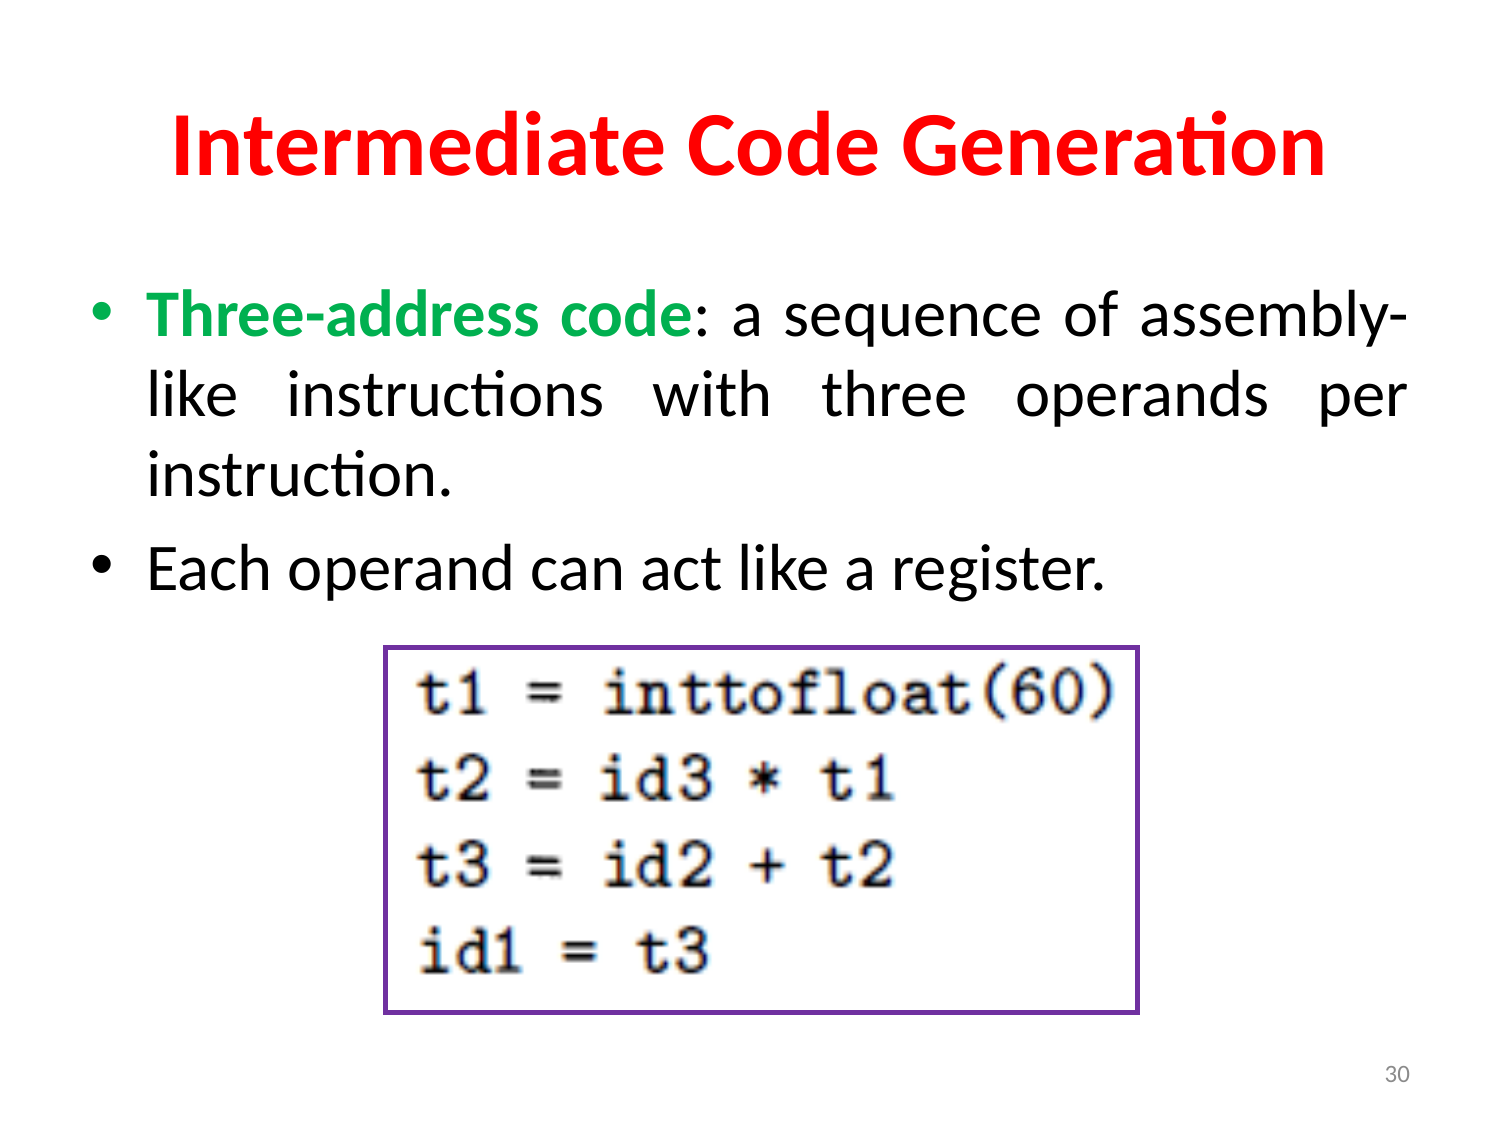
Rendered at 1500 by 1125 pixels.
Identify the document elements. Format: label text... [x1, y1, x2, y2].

list Three-address code: a sequence of assembly-like instructions with three operands per instruction. Each operand can act like a register. [75, 262, 1425, 1005]
slide_number 30 [1074, 1042, 1425, 1103]
title Intermediate Code Generation [75, 45, 1425, 233]
picture [387, 649, 1136, 1011]
